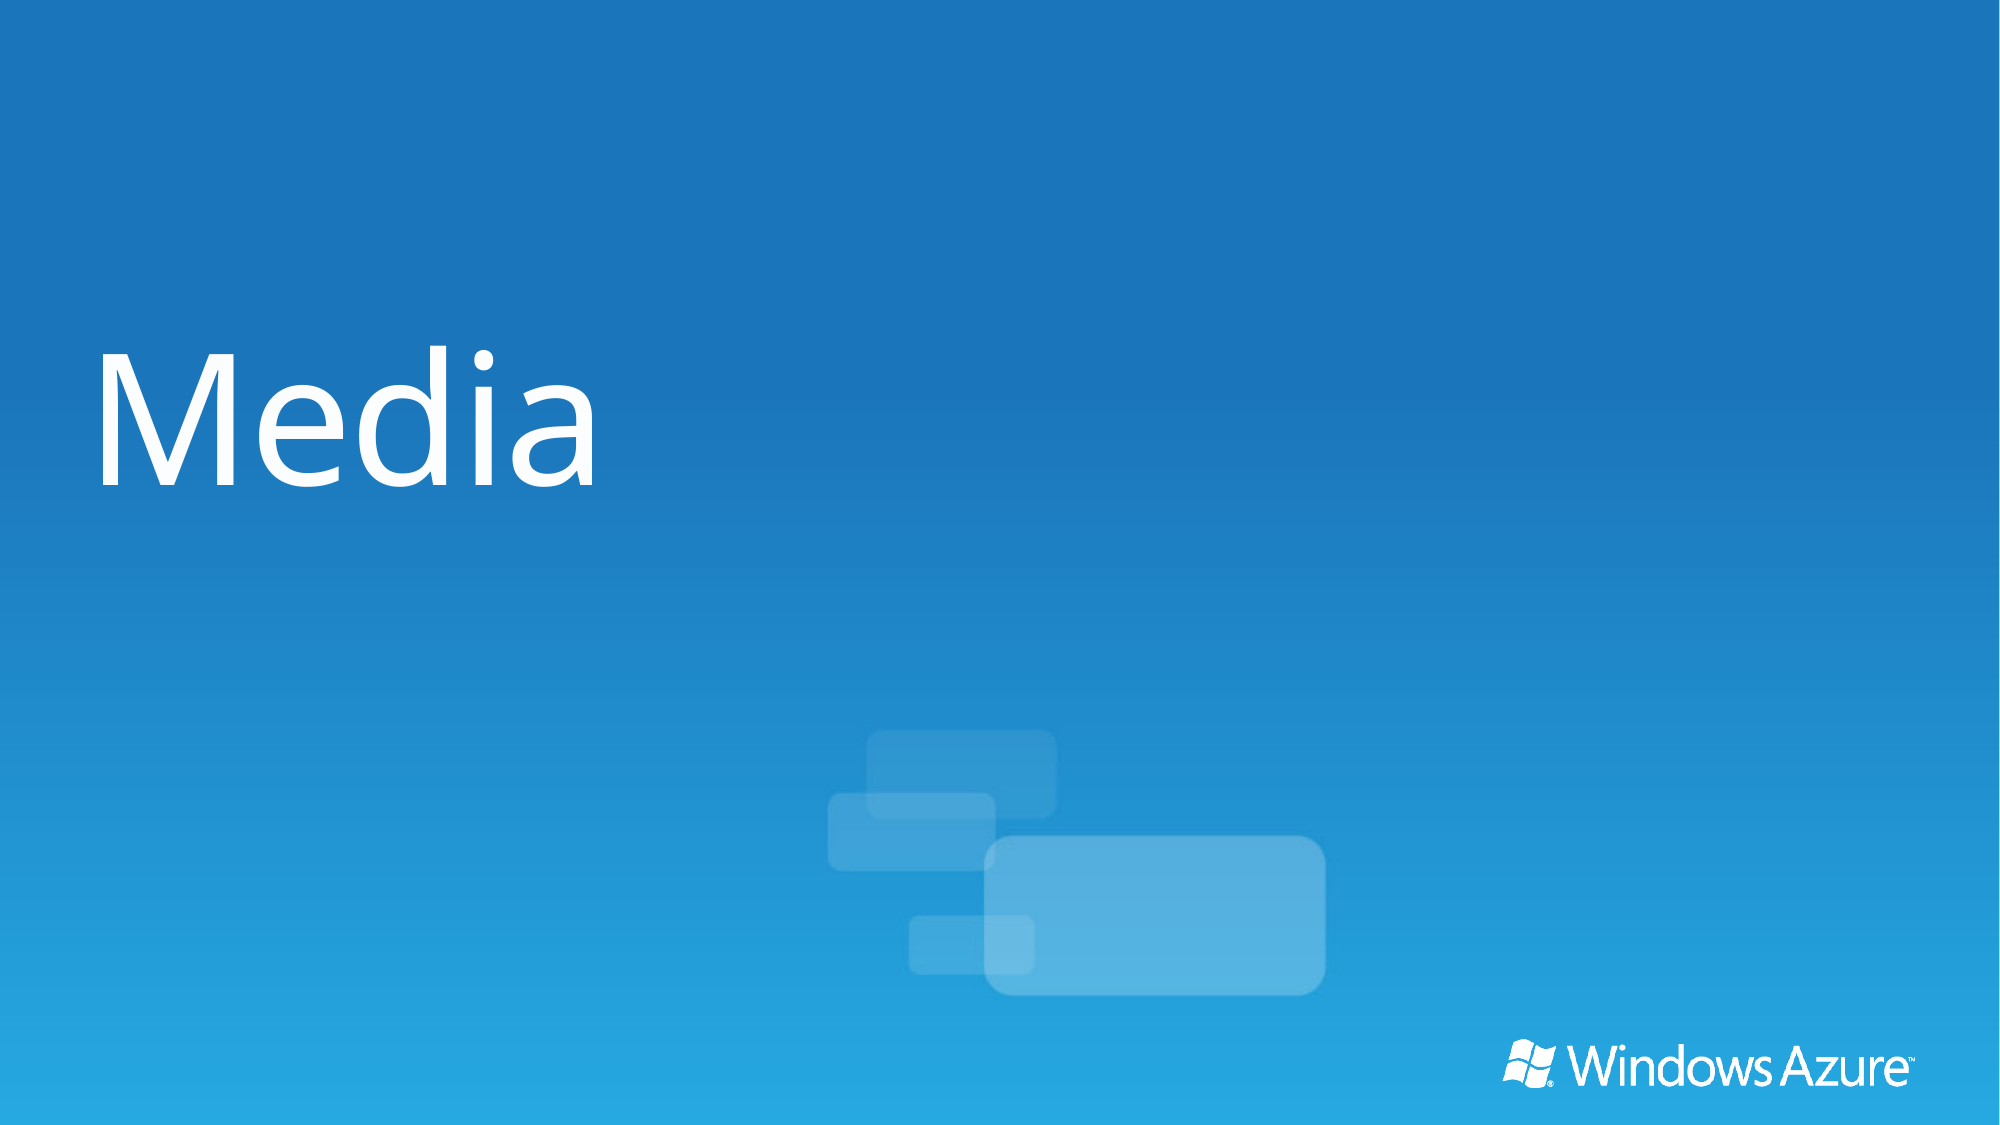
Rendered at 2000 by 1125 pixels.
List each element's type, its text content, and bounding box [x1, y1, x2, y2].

list Media [85, 312, 1743, 539]
picture [0, 0, 2000, 1125]
